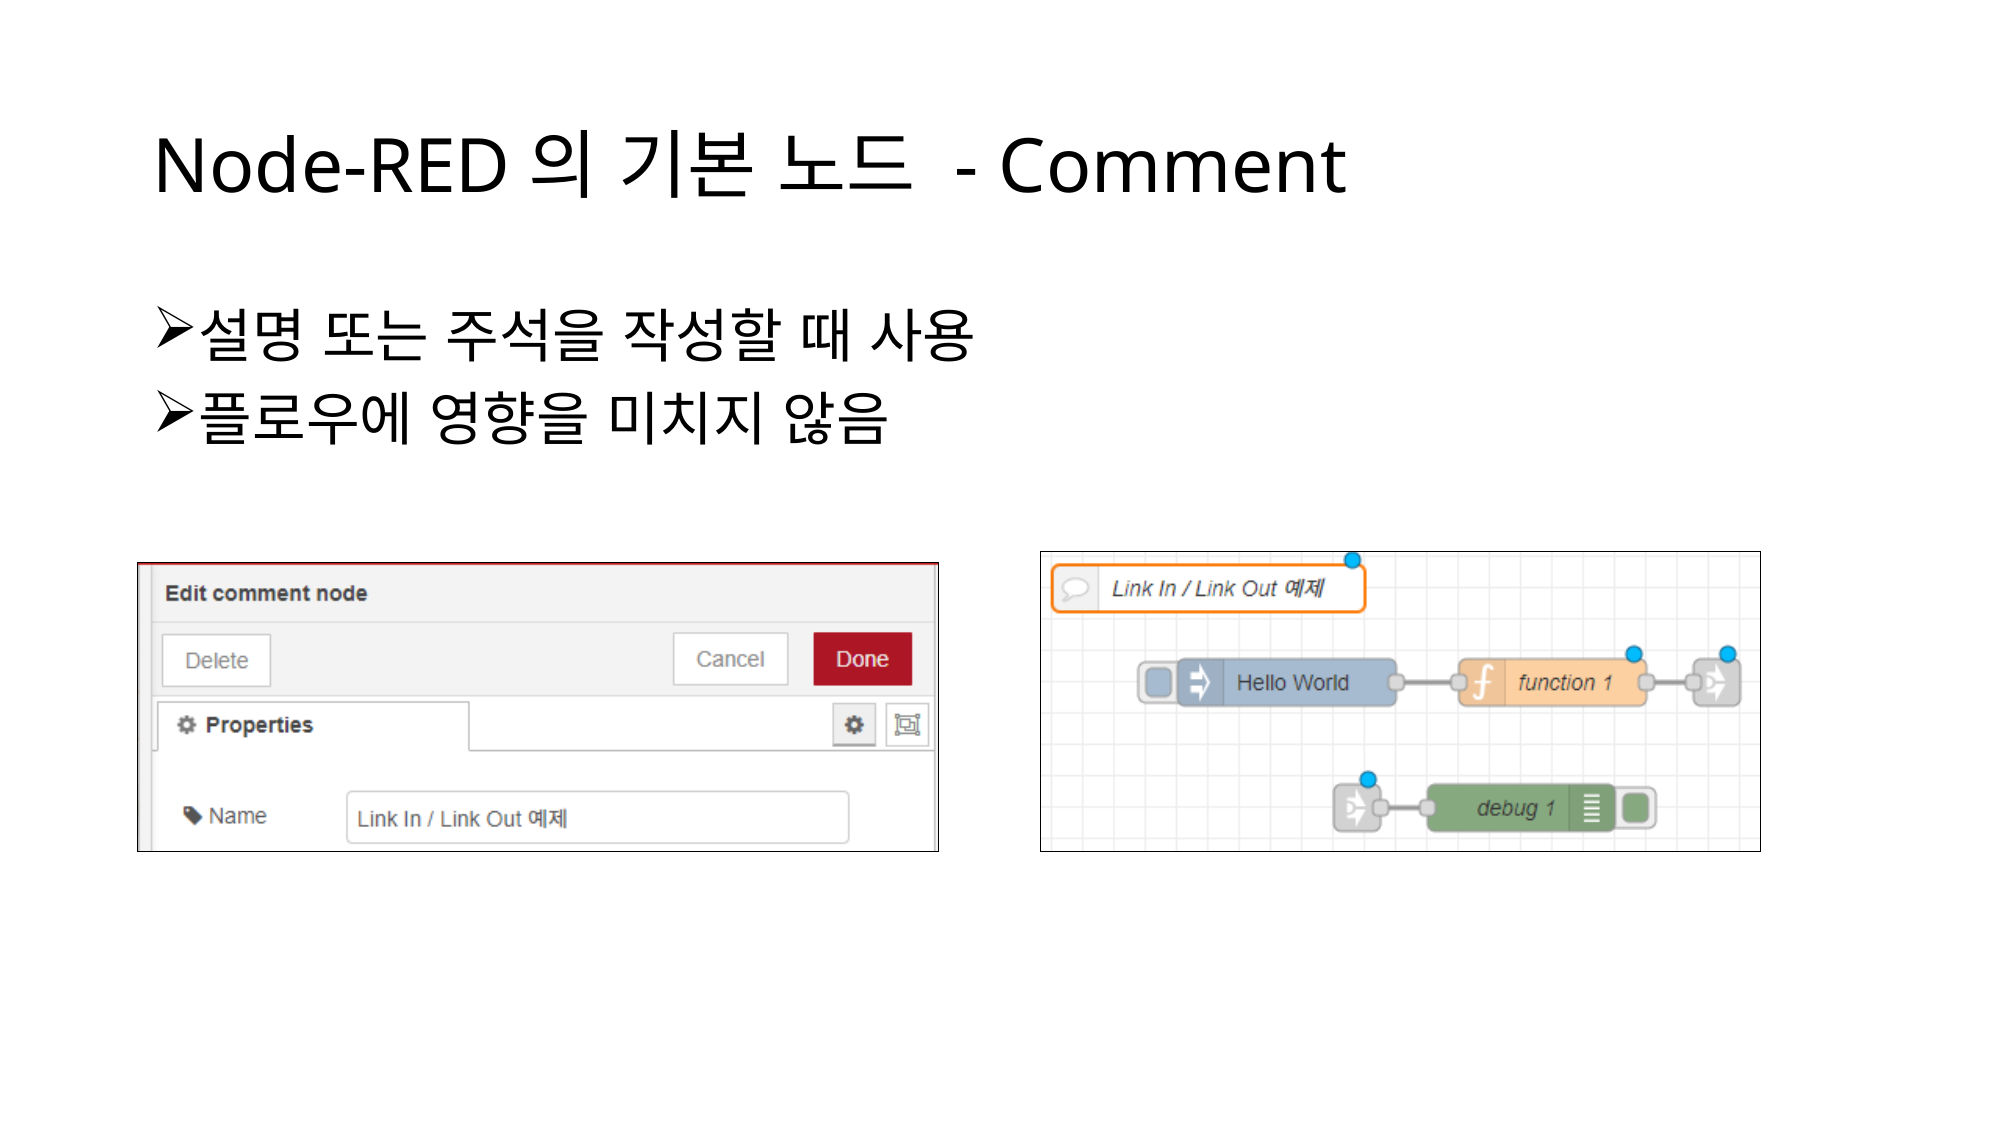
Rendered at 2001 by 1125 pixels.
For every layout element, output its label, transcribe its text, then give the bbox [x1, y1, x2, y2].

list 설명 또는 주석을 작성할 때 사용 플로우에 영향을 미치지 않음 [137, 299, 1863, 1014]
picture [1040, 550, 1762, 852]
title Node-RED의 기본 노드 - Comment [137, 59, 1863, 278]
picture [136, 561, 940, 853]
